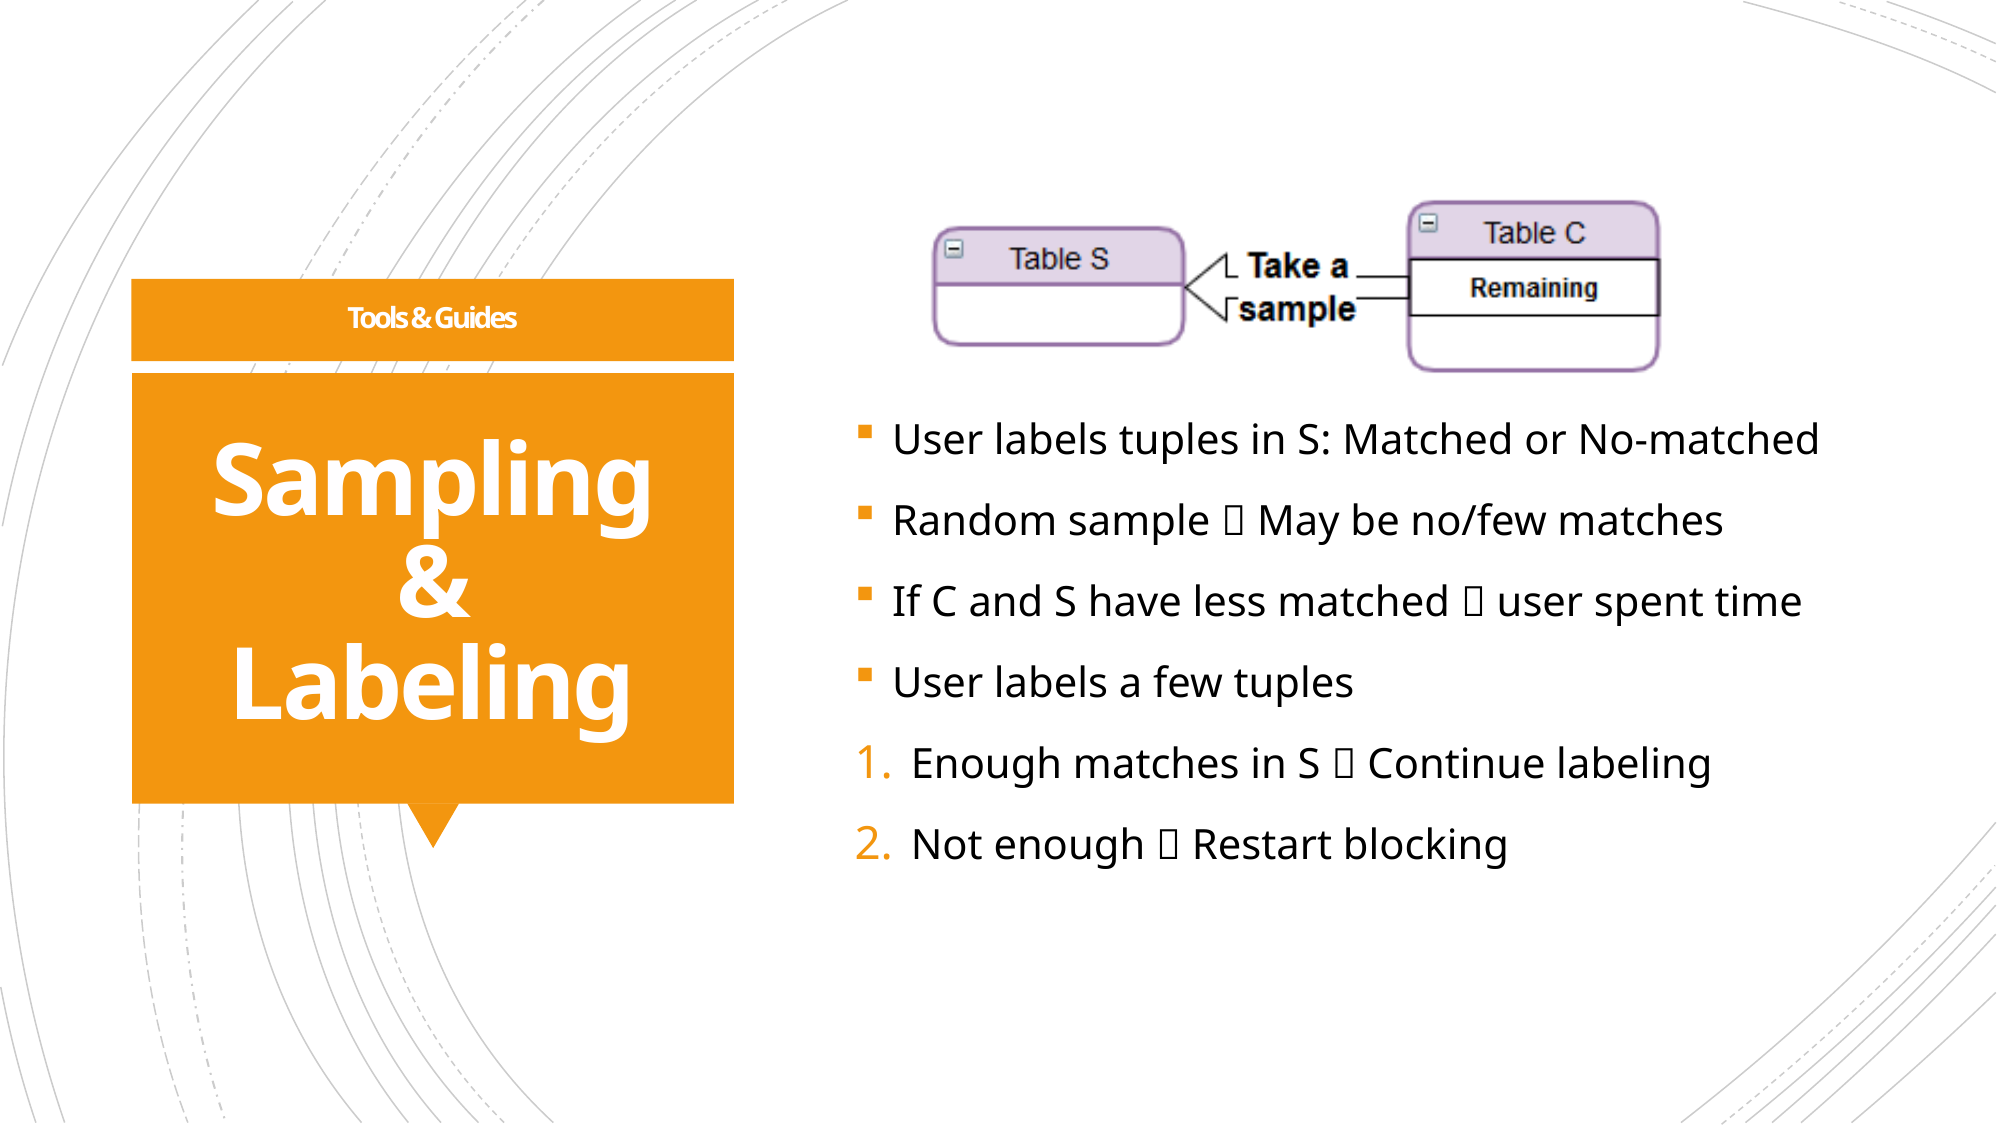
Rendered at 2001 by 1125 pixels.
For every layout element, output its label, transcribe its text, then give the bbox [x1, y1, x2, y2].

title Sampling & Labeling [145, 385, 720, 789]
picture [918, 187, 1681, 386]
list User labels tuples in S: Matched or No-matched Random sample  May be no/few matches If C and S have less matched  user spent time User labels a few tuples Enough matches in S  Continue labeling Not enough  Restart blocking [839, 277, 1871, 993]
text_box Tools & Guides [145, 277, 720, 362]
